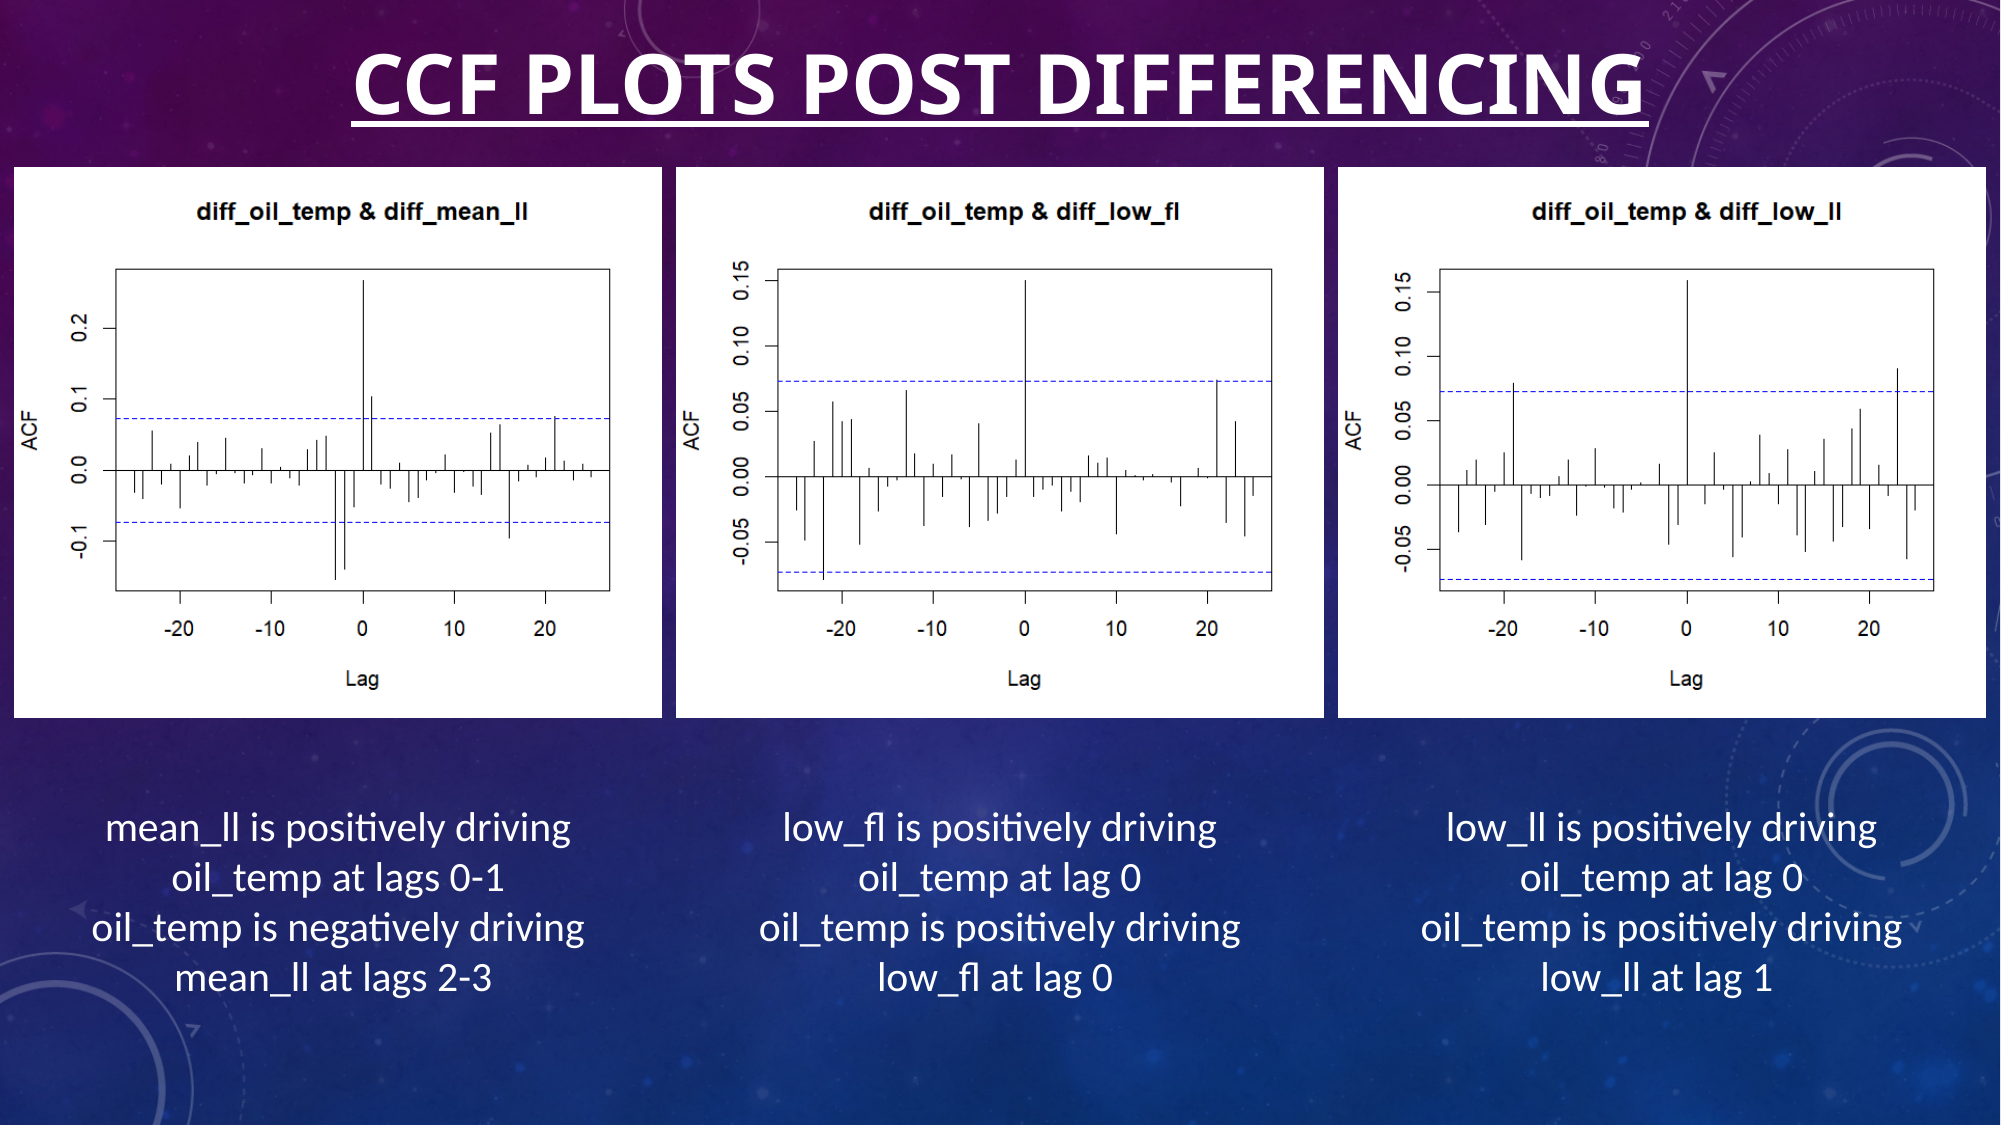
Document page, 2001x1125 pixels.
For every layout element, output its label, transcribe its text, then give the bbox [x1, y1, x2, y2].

text_box mean_ll is positively driving oil_temp at lags 0-1 oil_temp is negatively driving mean_ll at lags 2-3 [49, 792, 628, 1008]
text_box low_ll is positively driving oil_temp at lag 0 oil_temp is positively driving low_ll at lag 1 [1372, 792, 1951, 1008]
text_box low_fl is positively driving oil_temp at lag 0 oil_temp is positively driving low_fl at lag 0 [710, 792, 1289, 1008]
title CCF PLOTS POST DIFFERENCING [31, 21, 1969, 141]
picture [0, 0, 2001, 1125]
